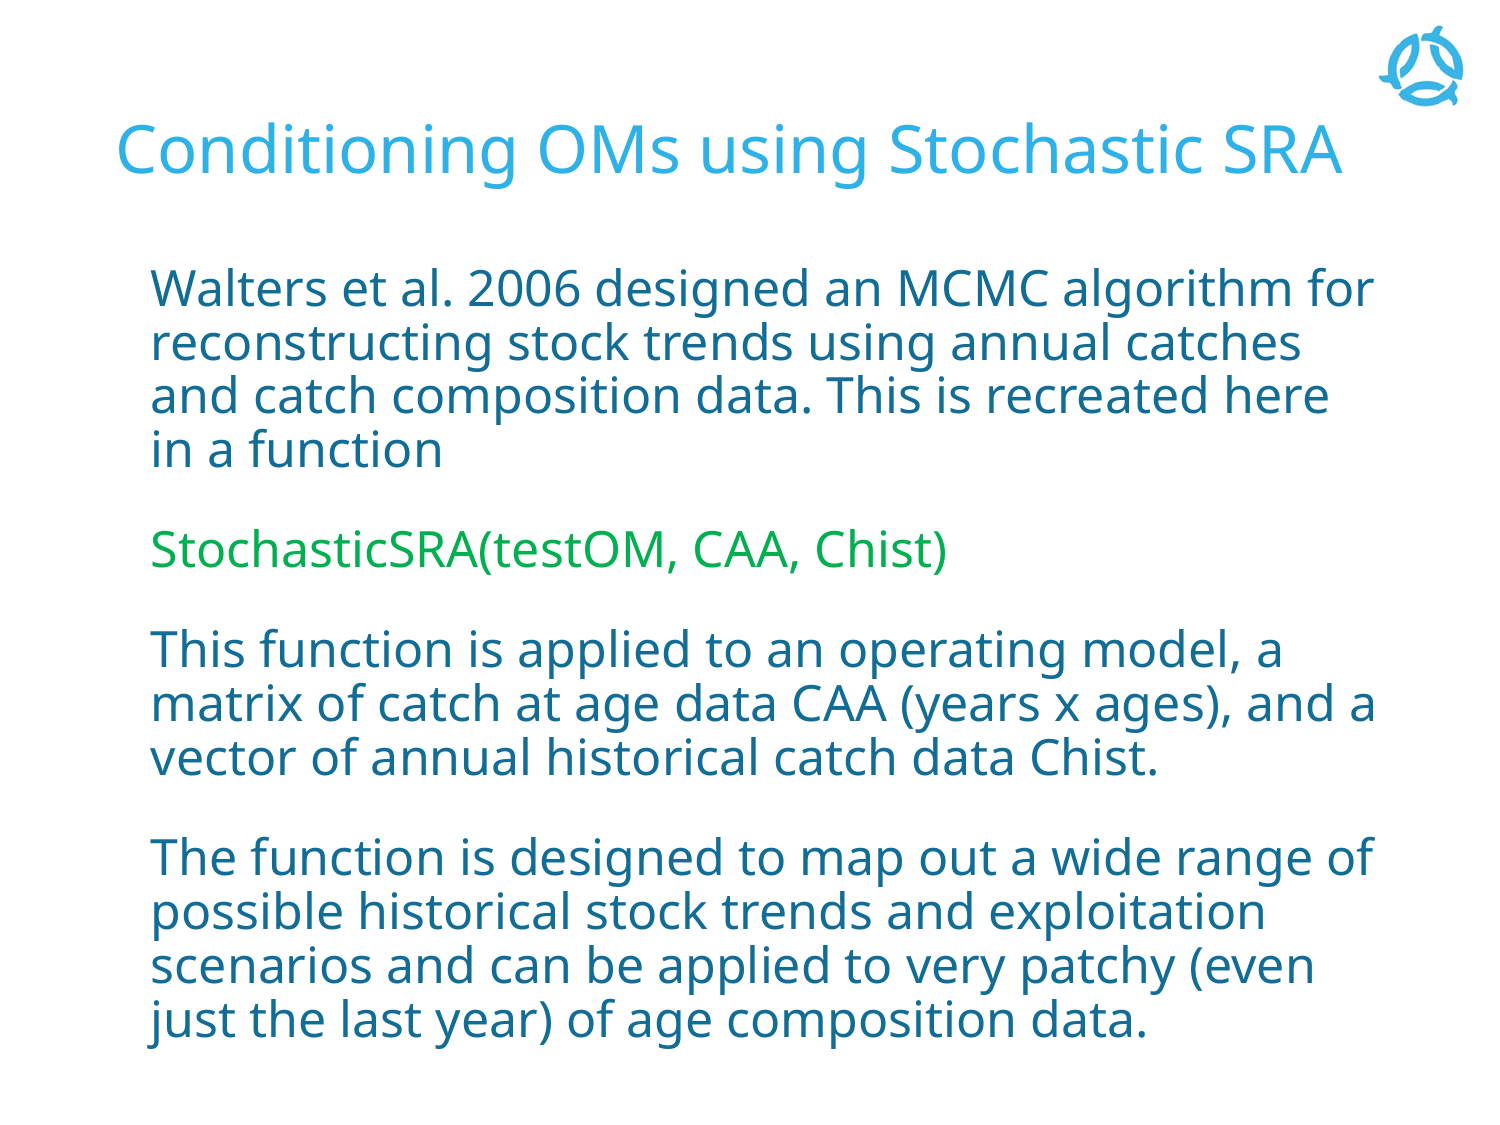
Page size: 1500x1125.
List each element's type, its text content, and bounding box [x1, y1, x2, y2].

title Conditioning OMs using Stochastic SRA [100, 42, 1395, 261]
picture [1376, 22, 1471, 112]
list Walters et al. 2006 designed an MCMC algorithm for reconstructing stock trends using annual catches and catch composition data. This is recreated here in a function StochasticSRA(testOM, CAA, Chist) This function is applied to an operating model, a matrix of catch at age data CAA (years x ages), and a vector of annual historical catch data Chist. The function is designed to map out a wide range of possible historical stock trends and exploitation scenarios and can be applied to very patchy (even just the last year) of age composition data. [135, 255, 1395, 970]
